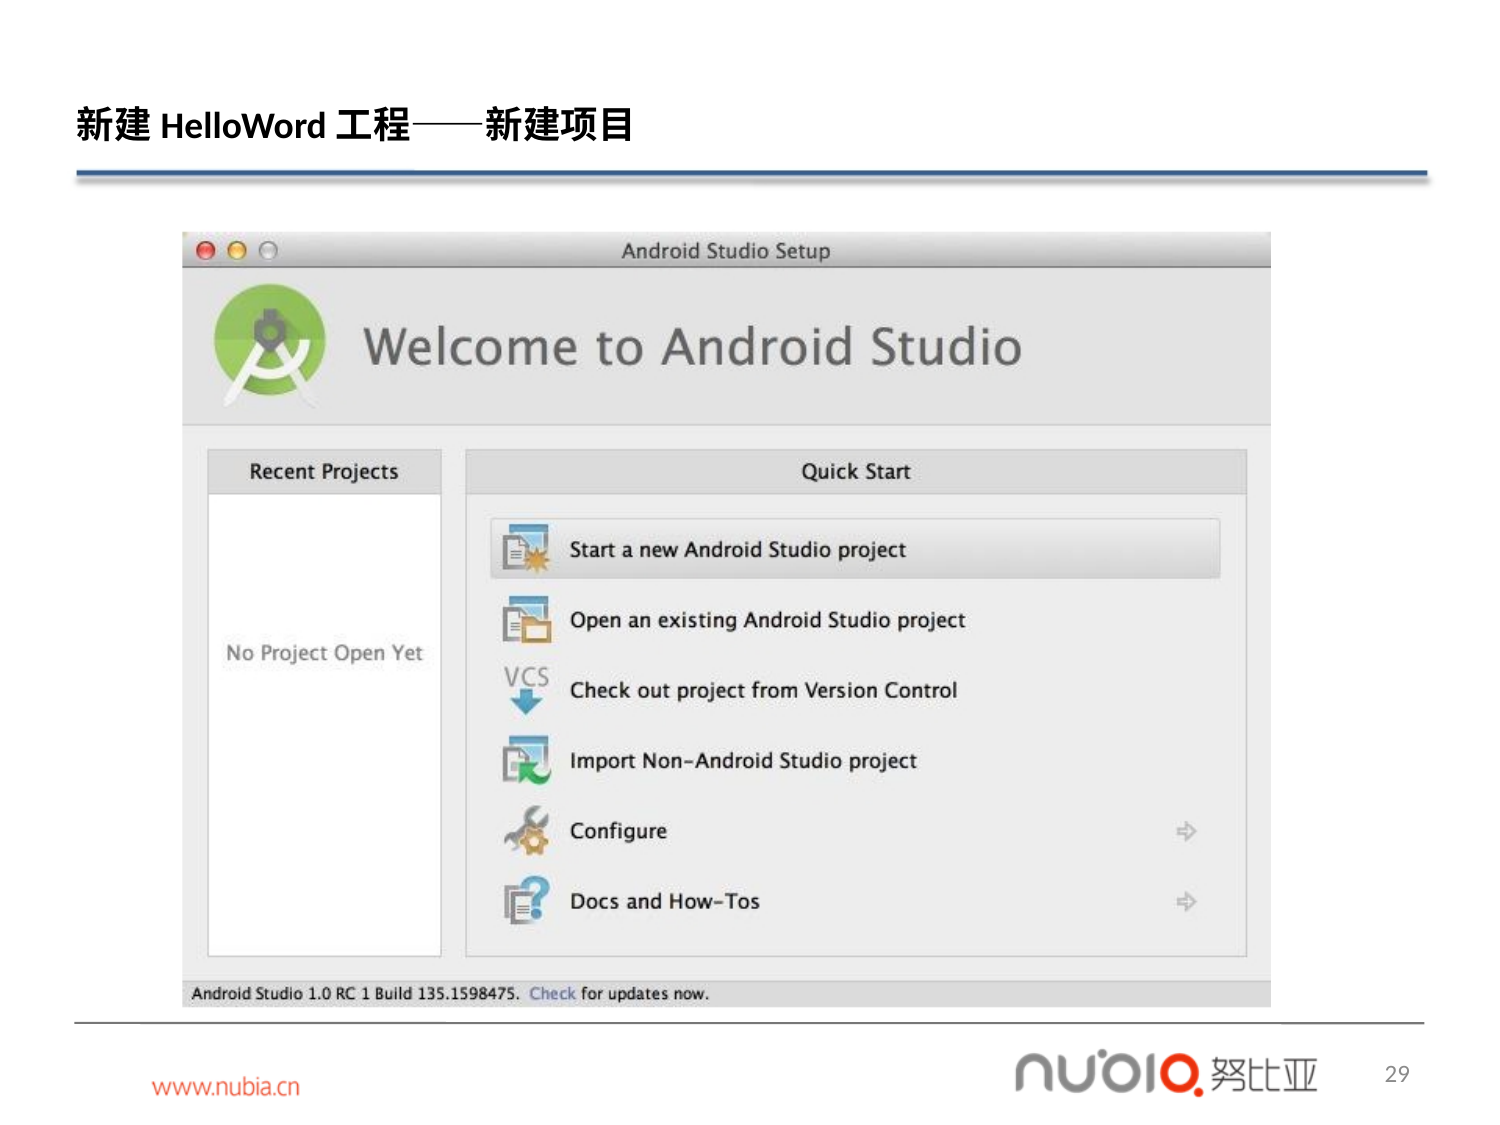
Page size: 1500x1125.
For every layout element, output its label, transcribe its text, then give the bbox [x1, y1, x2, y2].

text_box 新建HelloWord工程——新建项目 [76, 97, 636, 154]
slide_number 29 [1074, 1042, 1425, 1103]
picture [0, 0, 1500, 1125]
